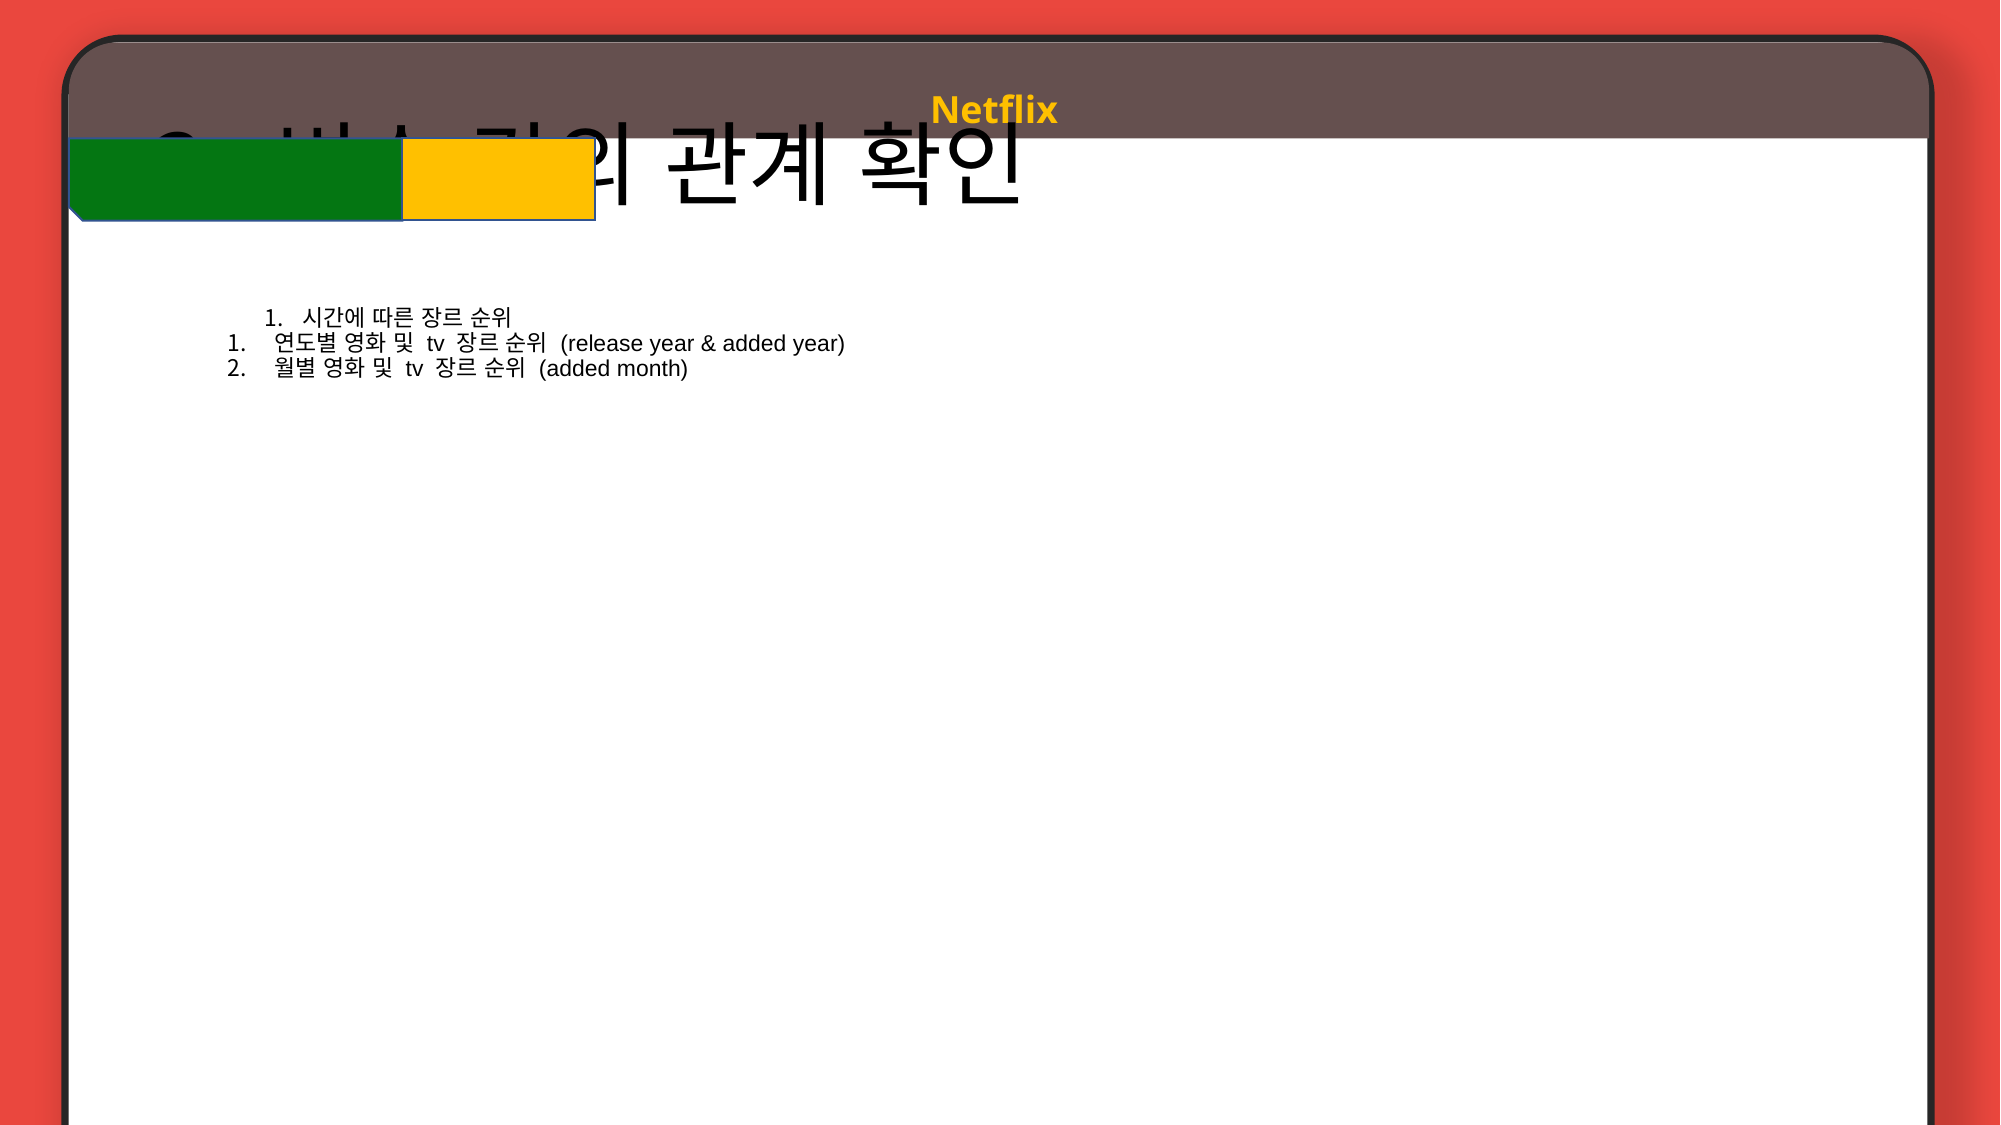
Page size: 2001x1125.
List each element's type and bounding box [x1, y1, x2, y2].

text_box [65, 38, 1932, 1125]
